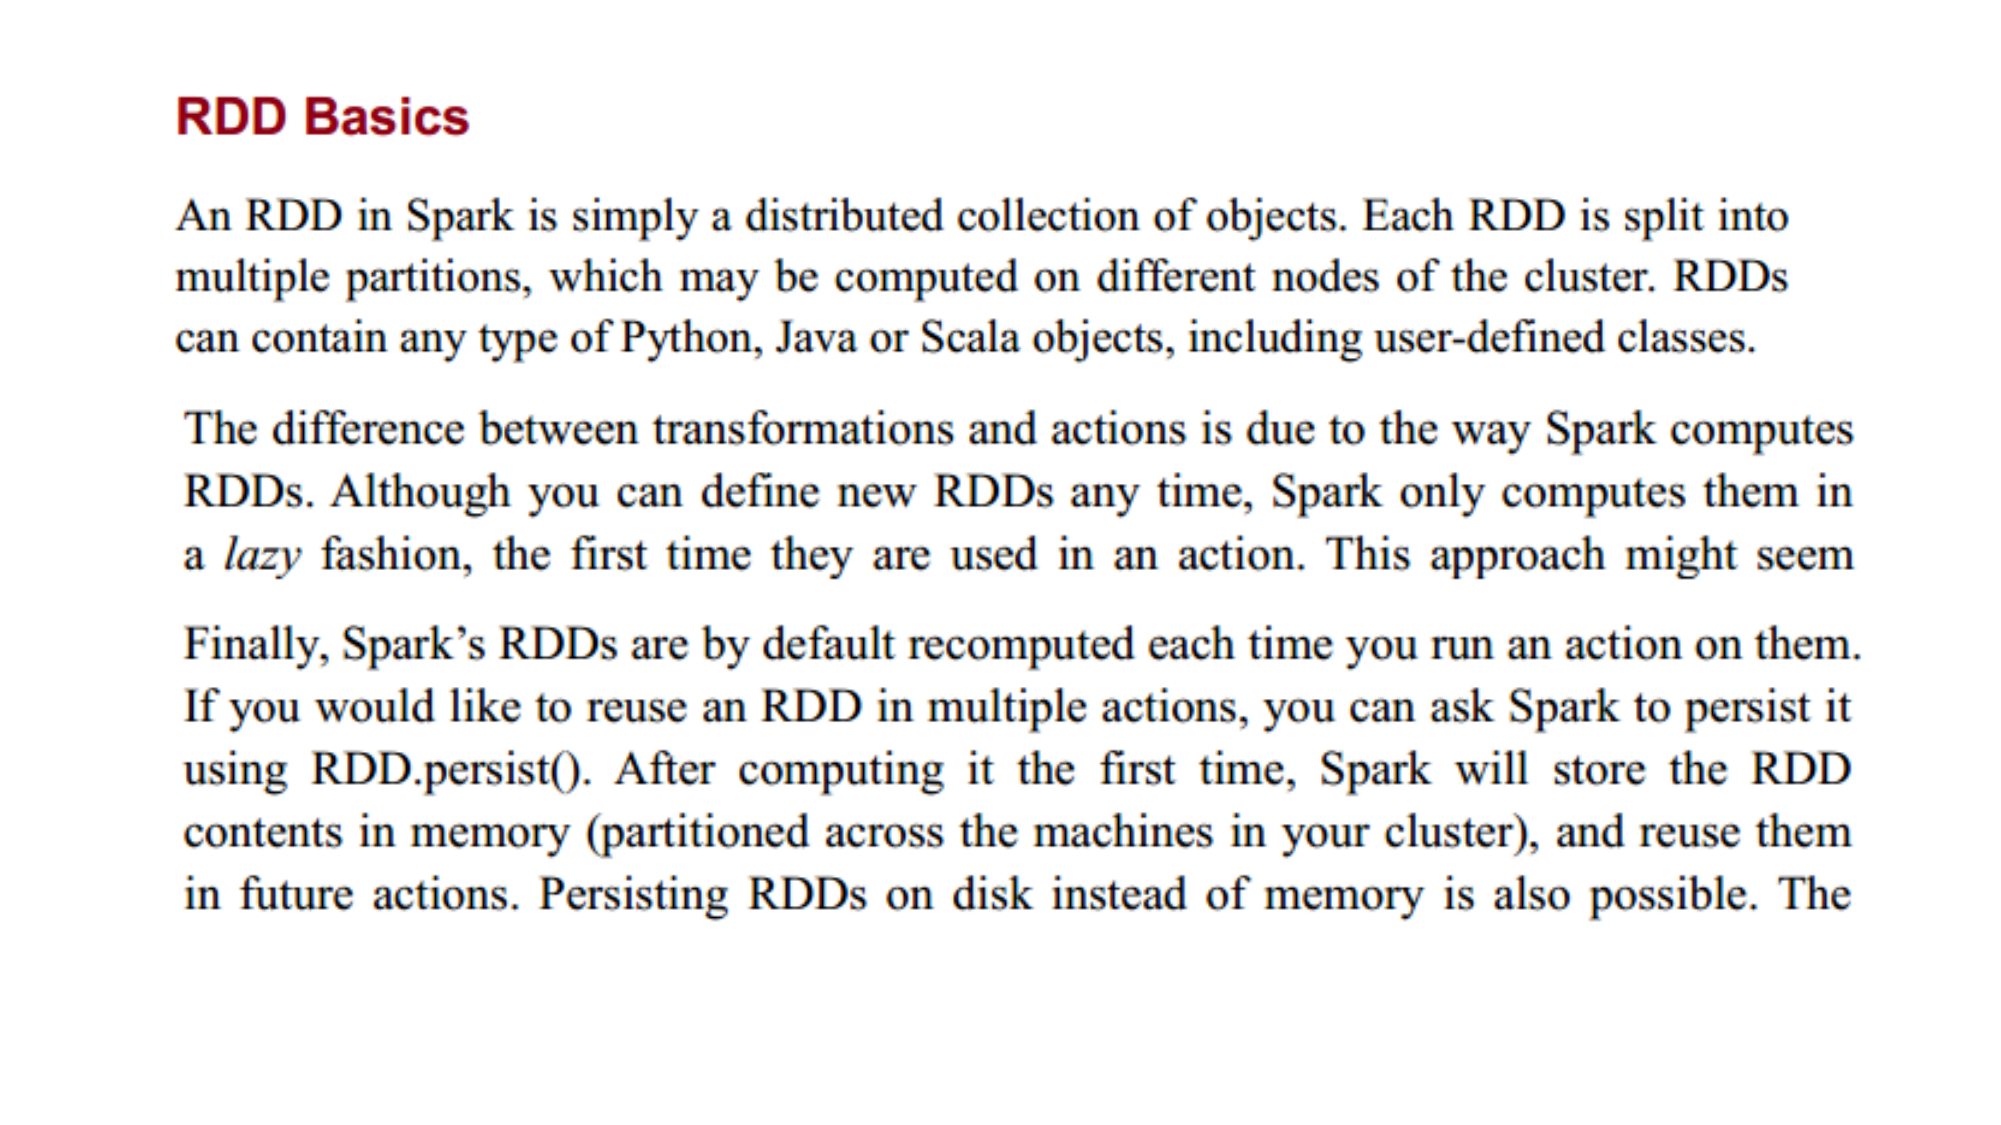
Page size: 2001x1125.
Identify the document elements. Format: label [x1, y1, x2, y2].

picture [156, 597, 1878, 929]
list [137, 58, 1817, 385]
picture [156, 384, 1886, 582]
